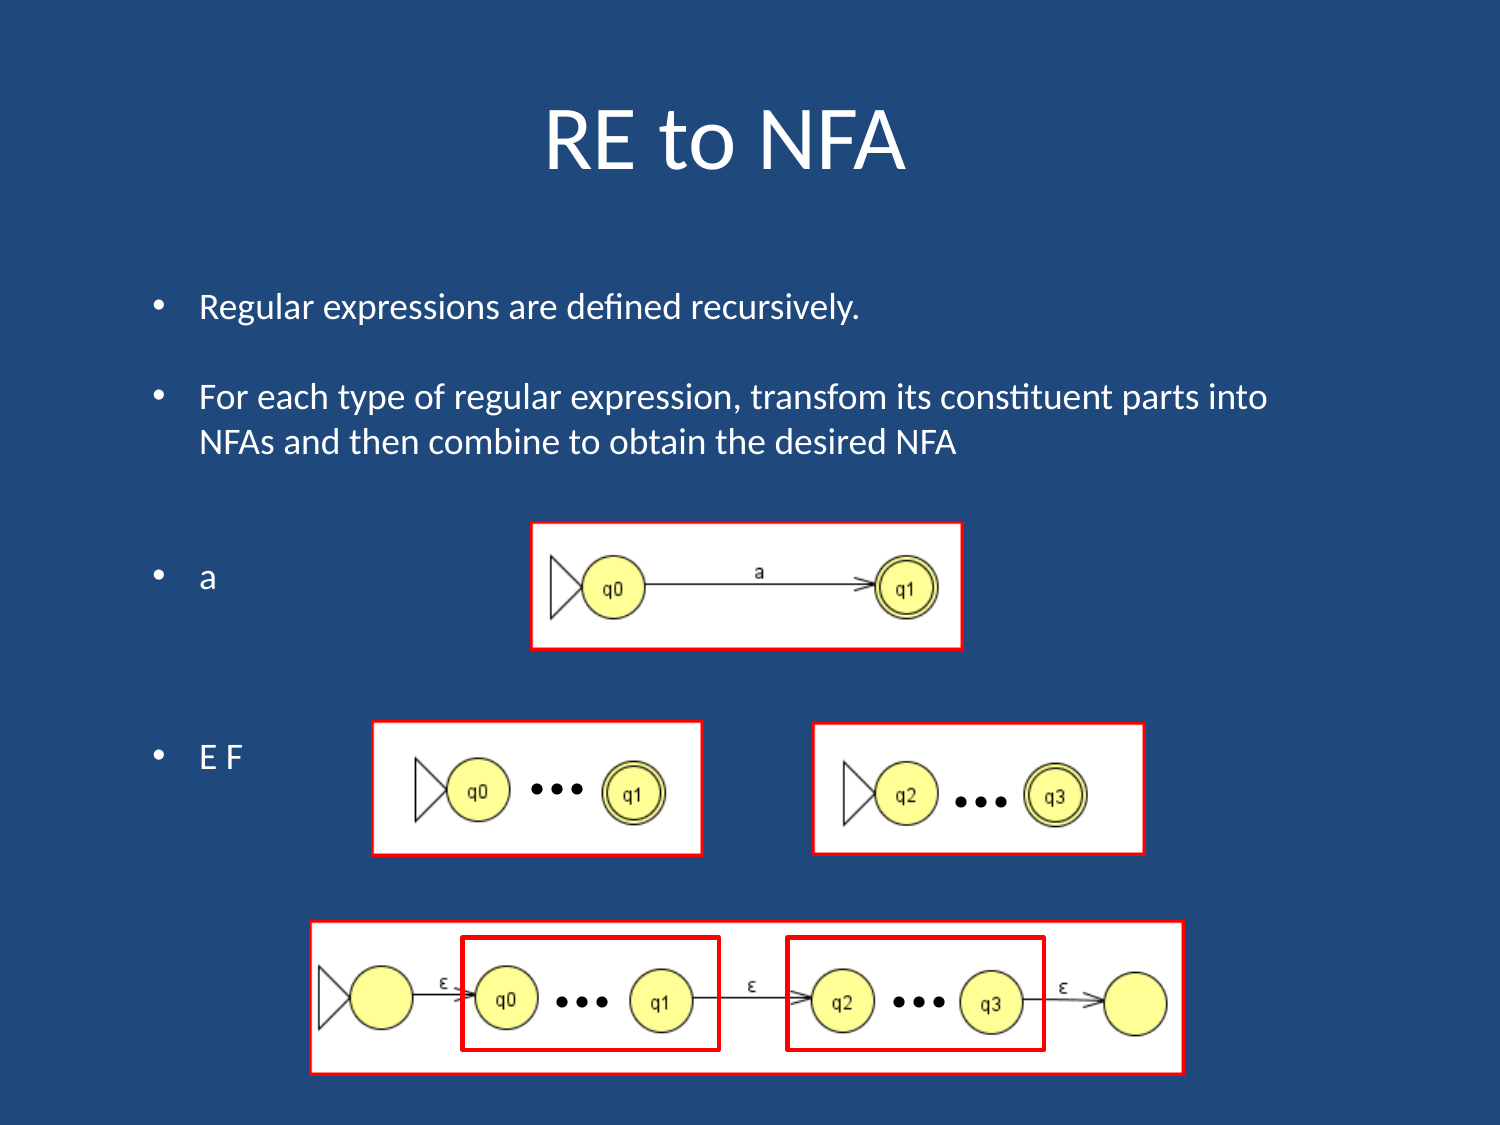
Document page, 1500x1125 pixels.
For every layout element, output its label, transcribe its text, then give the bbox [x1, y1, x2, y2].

title RE to NFA [87, 12, 1363, 254]
picture [530, 521, 964, 652]
picture [309, 920, 1185, 1076]
text_box Regular expressions are defined recursively. For each type of regular expression, transfom its constituent parts into NFAs and then combine to obtain the desired NFA a E F [137, 274, 1300, 920]
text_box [812, 722, 1146, 856]
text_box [371, 712, 704, 858]
